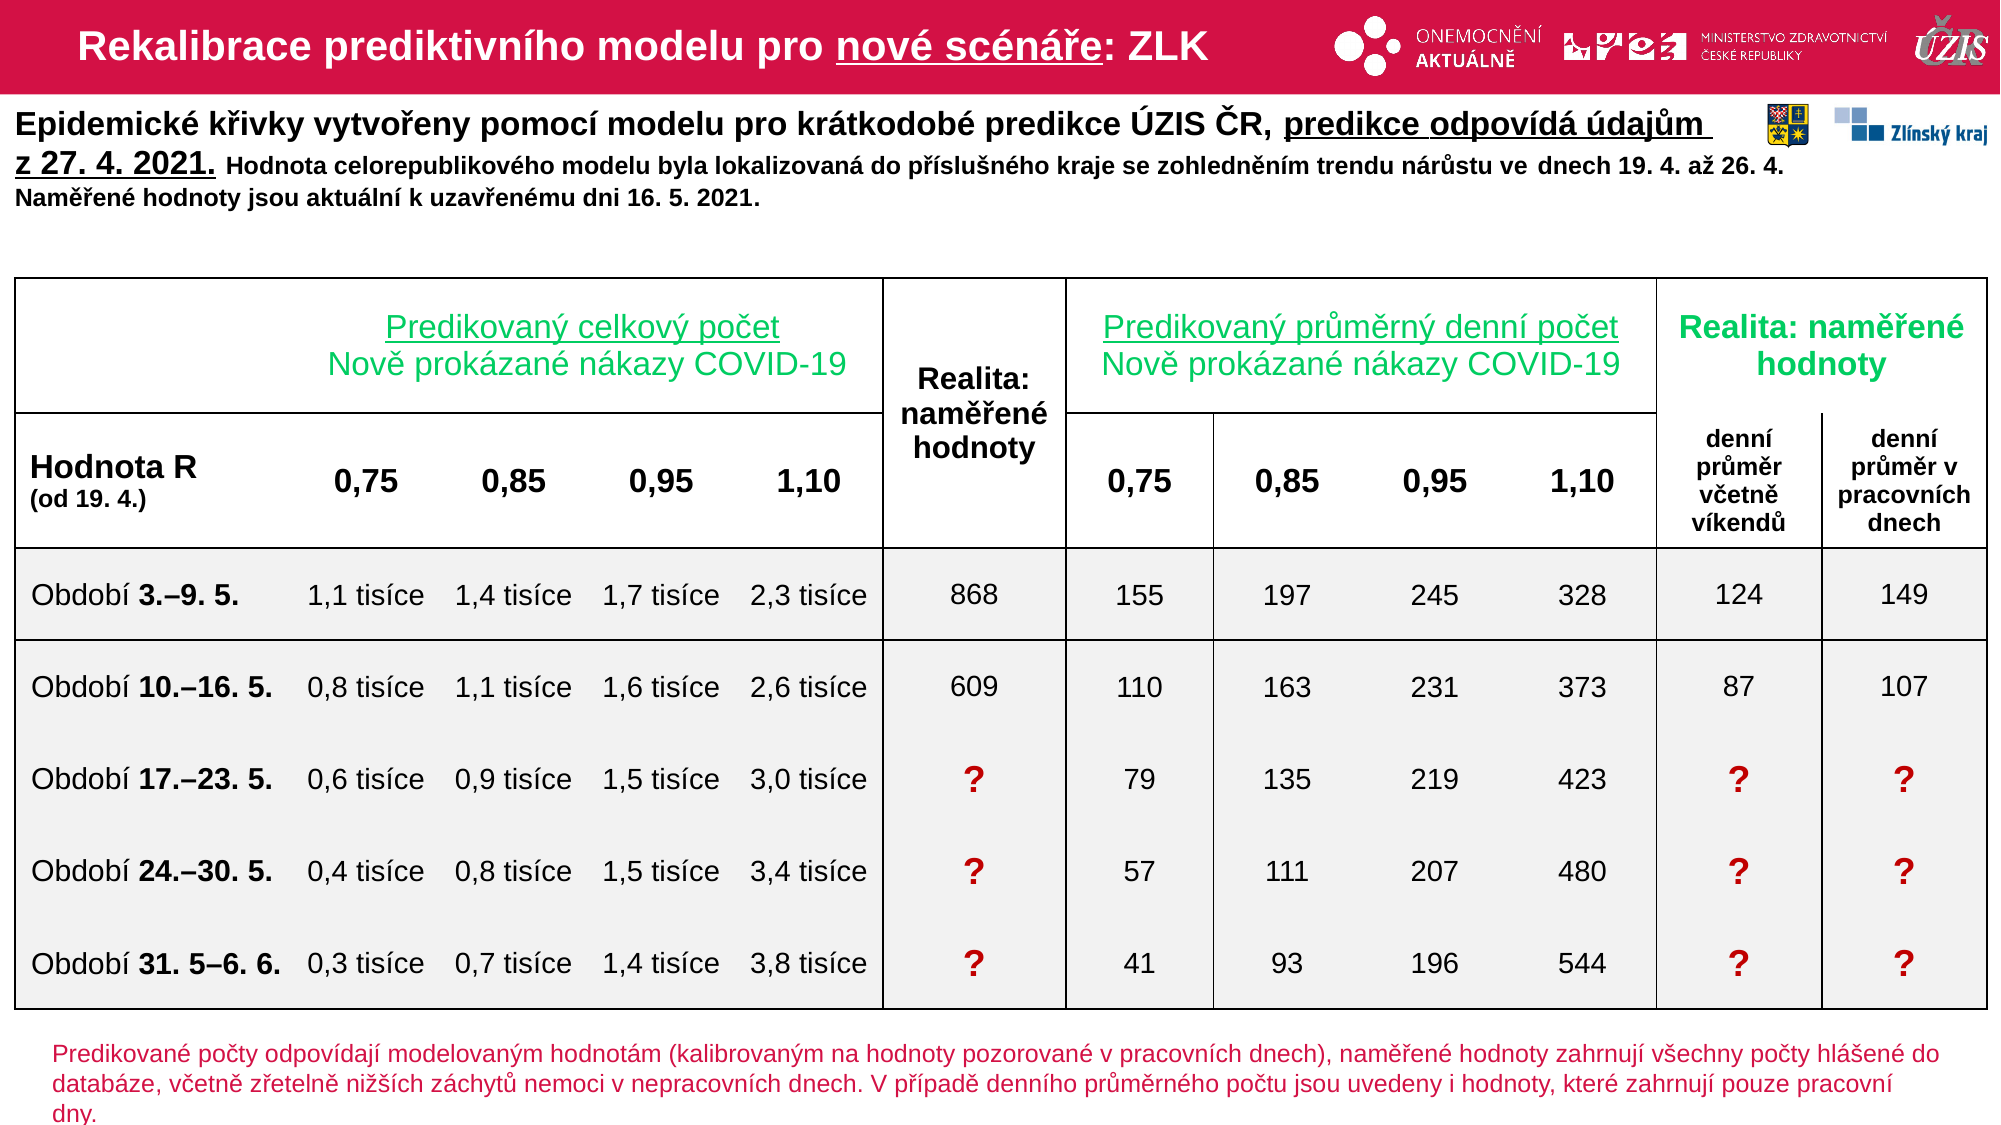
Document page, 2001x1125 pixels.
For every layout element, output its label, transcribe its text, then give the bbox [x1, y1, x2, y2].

table_cell ? [884, 917, 1065, 1008]
table_cell 373 [1509, 641, 1656, 733]
table_cell 149 [1823, 549, 1986, 639]
table_cell 0,75 [1067, 414, 1213, 547]
table_cell 1,10 [1509, 414, 1656, 547]
table_cell 423 [1509, 733, 1656, 825]
table_cell 0,95 [588, 414, 735, 547]
table_cell 197 [1214, 549, 1361, 639]
table_cell 57 [1067, 825, 1213, 917]
table_cell 124 [1657, 549, 1821, 639]
table_header [16, 279, 292, 412]
table_cell 207 [1361, 825, 1509, 917]
table_header Realita: naměřené hodnoty [1657, 279, 1986, 413]
table_cell 868 [884, 549, 1065, 639]
table_cell 2,6 tisíce [735, 641, 882, 733]
table_cell Období 24.–30. 5. [16, 825, 292, 917]
table_cell ? [1657, 733, 1821, 825]
table_cell 0,95 [1361, 414, 1509, 547]
table_cell 87 [1657, 641, 1821, 733]
table_cell ? [1823, 825, 1986, 917]
table_cell 544 [1509, 917, 1656, 1008]
table_header Realita: naměřené hodnoty [884, 279, 1065, 547]
table_cell 1,10 [735, 414, 882, 547]
picture [1563, 31, 1888, 60]
table_cell 480 [1509, 825, 1656, 917]
table_cell 1,7 tisíce [588, 549, 735, 639]
table_cell 328 [1509, 549, 1656, 639]
table_cell 0,3 tisíce [292, 917, 440, 1008]
text_box Epidemické křivky vytvořeny pomocí modelu pro krátkodobé predikce ÚZIS ČR, predikce odpovídá údajům z 27. 4. 2021. Hodnota celorepublikového modelu byla lokalizovaná do příslušného kraje se zohledněním trendu nárůstu ve dnech 19. 4. až 26. 4. Naměřené hodnoty jsou aktuální k uzavřenému dni 16. 5. 2021. [0, 94, 2000, 219]
text_box Predikované počty odpovídají modelovaným hodnotám (kalibrovaným na hodnoty pozorované v pracovních dnech), naměřené hodnoty zahrnují všechny počty hlášené do databáze, včetně zřetelně nižších záchytů nemoci v nepracovních dnech. V případě denního průměrného počtu jsou uvedeny i hodnoty, které zahrnují pouze pracovní dny. [37, 1030, 1963, 1125]
table_cell 79 [1067, 733, 1213, 825]
table_cell 0,9 tisíce [440, 733, 588, 825]
table_cell 111 [1214, 825, 1361, 917]
table_cell 93 [1214, 917, 1361, 1008]
table_cell 135 [1214, 733, 1361, 825]
table_cell 1,5 tisíce [588, 733, 735, 825]
table_cell ? [1657, 917, 1821, 1008]
table_cell Hodnota R (od 19. 4.) [16, 414, 292, 547]
table_cell 107 [1823, 641, 1986, 733]
table_cell 1,6 tisíce [588, 641, 735, 733]
table_cell 155 [1067, 549, 1213, 639]
table_cell ? [1823, 917, 1986, 1008]
table_cell 1,5 tisíce [588, 825, 735, 917]
table_cell 0,8 tisíce [440, 825, 588, 917]
table_cell 3,4 tisíce [735, 825, 882, 917]
table_cell Období 31. 5–6. 6. [16, 917, 292, 1008]
table_cell 196 [1361, 917, 1509, 1008]
table_header Predikovaný celkový počet Nově prokázané nákazy COVID-19 [292, 279, 882, 412]
table_cell ? [1657, 825, 1821, 917]
table_cell Období 3.–9. 5. [16, 549, 292, 639]
table_cell denní průměr v pracovních dnech [1823, 413, 1986, 547]
table_cell 163 [1214, 641, 1361, 733]
table_cell Období 10.–16. 5. [16, 641, 292, 733]
table_cell 0,6 tisíce [292, 733, 440, 825]
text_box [1760, 98, 2000, 154]
table_cell ? [1823, 733, 1986, 825]
table_cell 110 [1067, 641, 1213, 733]
table_cell 41 [1067, 917, 1213, 1008]
table_cell 219 [1361, 733, 1509, 825]
table_cell 3,0 tisíce [735, 733, 882, 825]
table_cell 0,75 [292, 414, 440, 547]
table_cell Období 17.–23. 5. [16, 733, 292, 825]
table_cell 231 [1361, 641, 1509, 733]
table_cell ? [884, 825, 1065, 917]
table_cell denní průměr včetně víkendů [1657, 413, 1821, 547]
table_cell 0,85 [440, 414, 588, 547]
table_cell 609 [884, 641, 1065, 733]
title Rekalibrace prediktivního modelu pro nové scénáře: ZLK [62, 0, 1303, 94]
table_cell 0,85 [1214, 414, 1361, 547]
table_cell 1,1 tisíce [440, 641, 588, 733]
table_cell 0,7 tisíce [440, 917, 588, 1008]
table_cell 3,8 tisíce [735, 917, 882, 1008]
table_header Predikovaný průměrný denní počet Nově prokázané nákazy COVID-19 [1067, 279, 1656, 412]
table_cell 1,4 tisíce [588, 917, 735, 1008]
picture [1915, 15, 1989, 66]
picture [1334, 16, 1542, 76]
table_cell ? [884, 733, 1065, 825]
table_cell 245 [1361, 549, 1509, 639]
table_cell 1,4 tisíce [440, 549, 588, 639]
table_cell 1,1 tisíce [292, 549, 440, 639]
table_cell 0,4 tisíce [292, 825, 440, 917]
table_cell 0,8 tisíce [292, 641, 440, 733]
table_cell 2,3 tisíce [735, 549, 882, 639]
